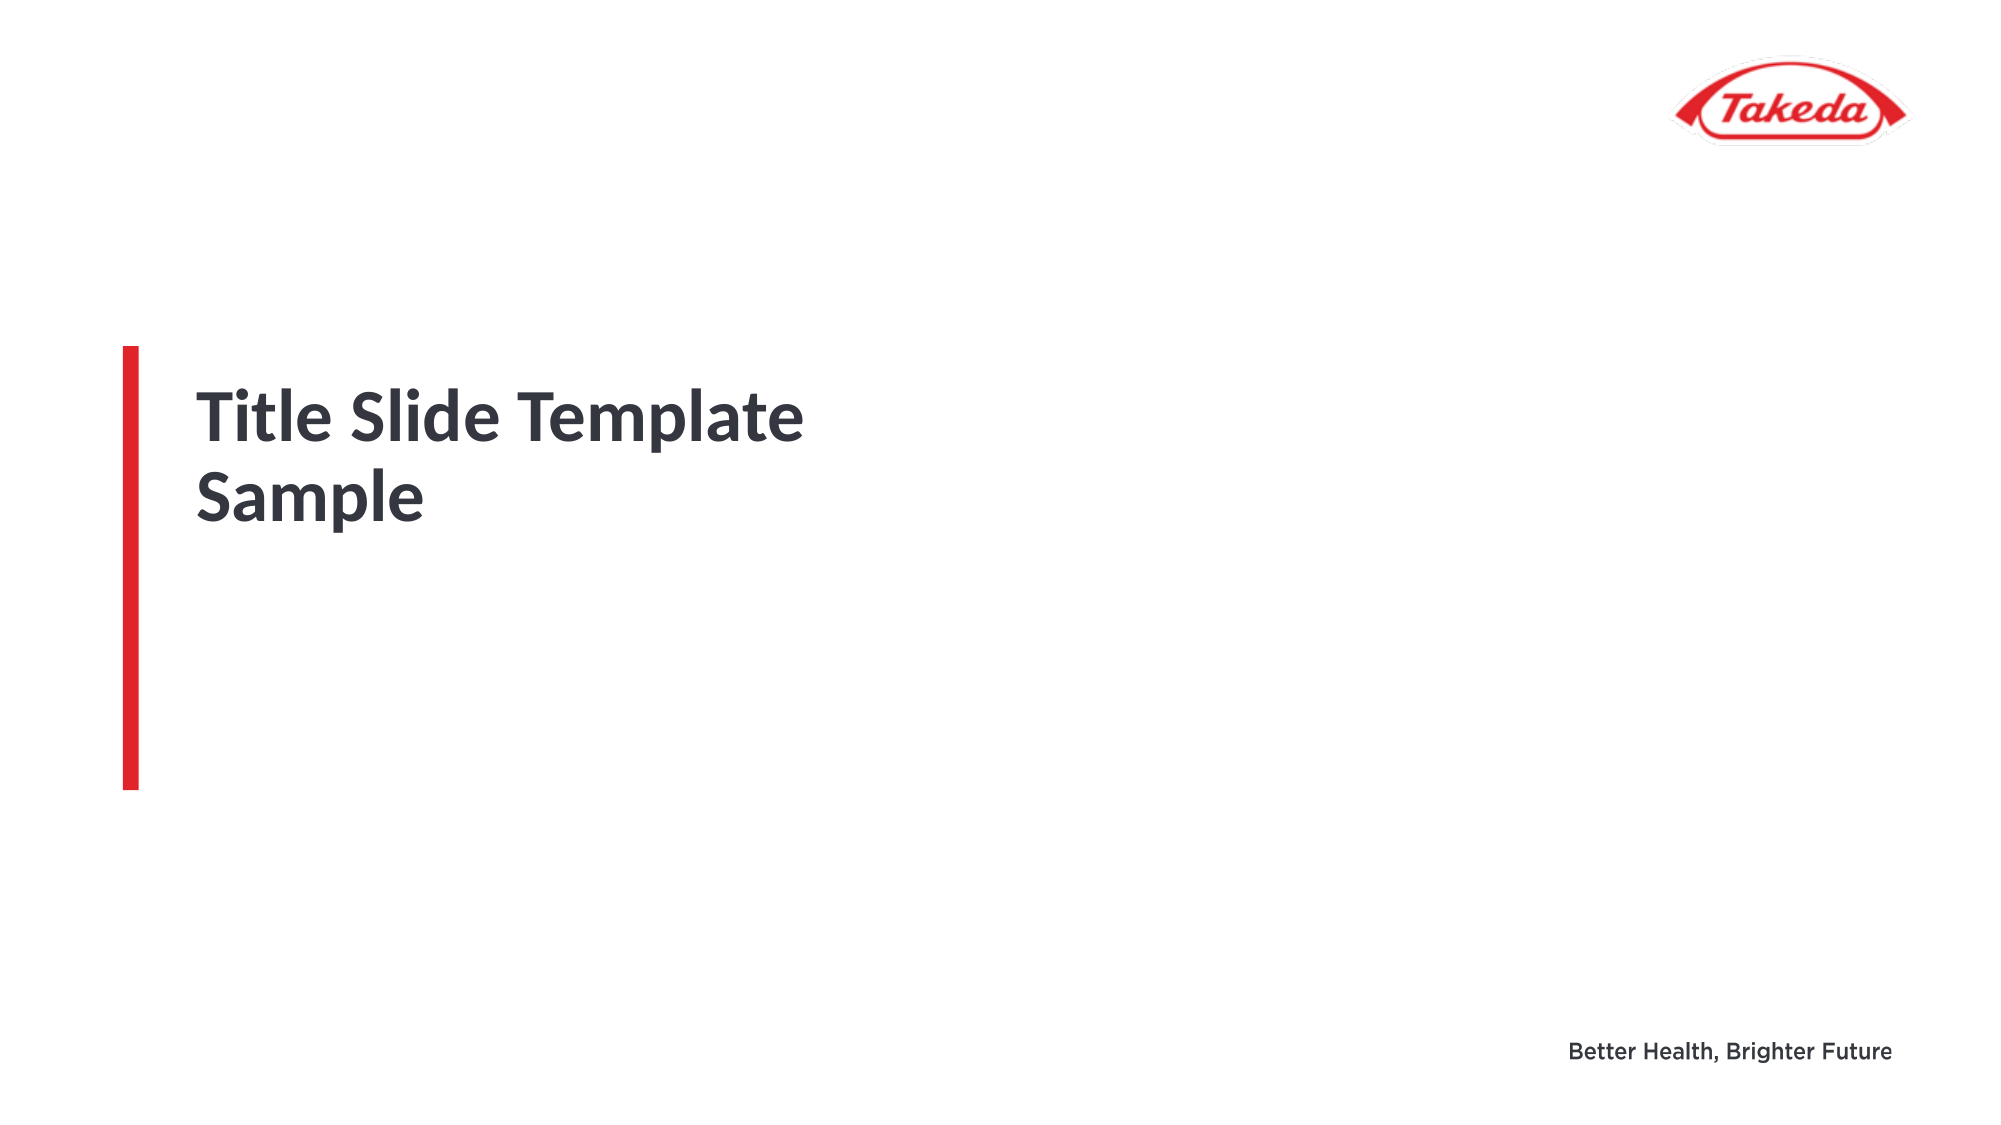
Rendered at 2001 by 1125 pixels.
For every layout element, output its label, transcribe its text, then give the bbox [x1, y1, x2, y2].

title Title Slide Template Sample [196, 377, 1322, 563]
picture [1606, 0, 1976, 204]
